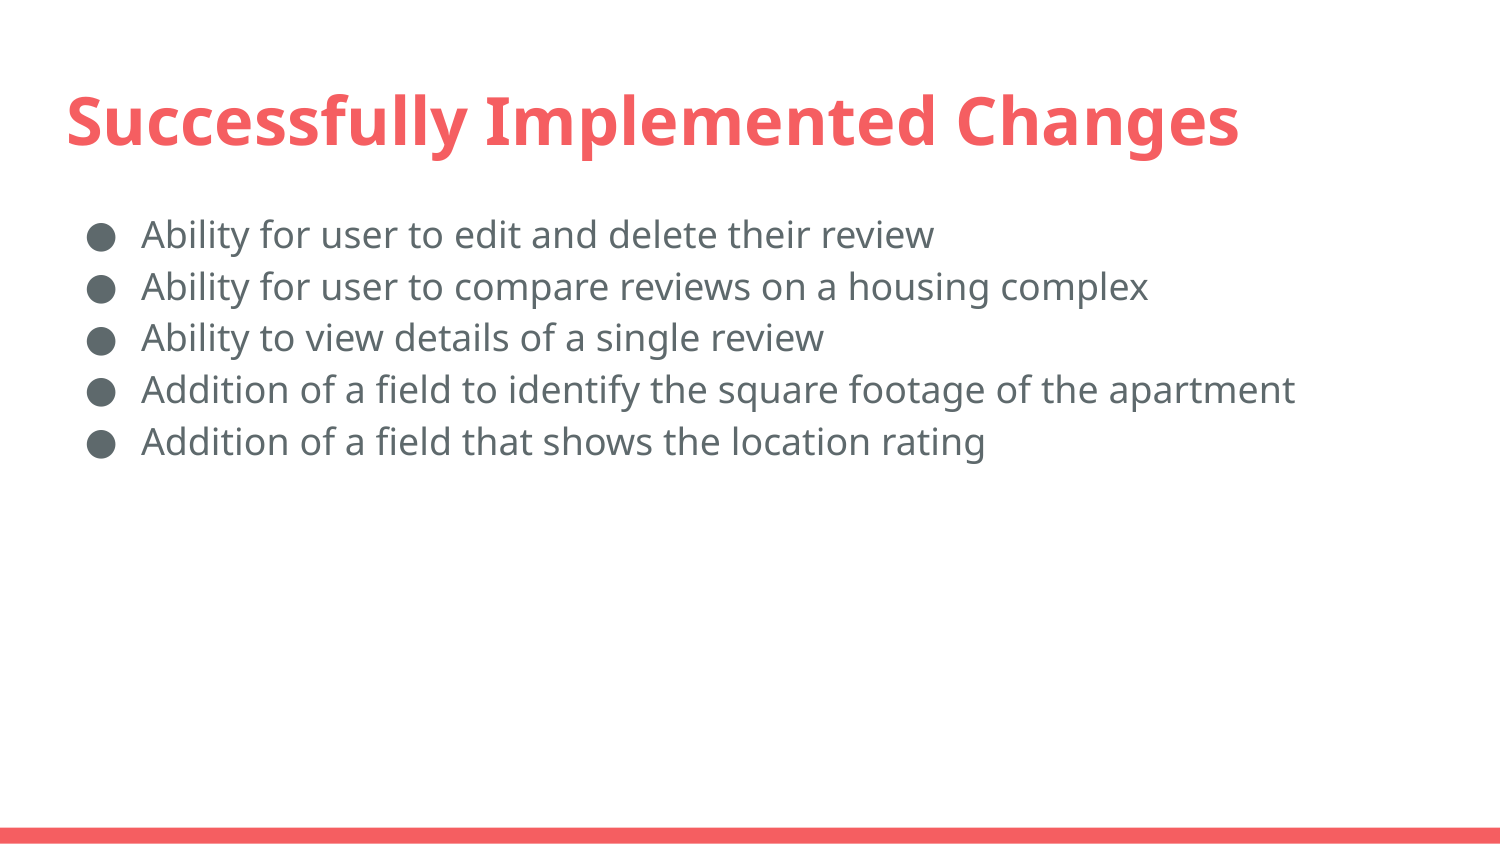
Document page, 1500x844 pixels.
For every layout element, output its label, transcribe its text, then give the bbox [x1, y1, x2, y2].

list Ability for user to edit and delete their review Ability for user to compare reviews on a housing complex Ability to view details of a single review Addition of a field to identify the square footage of the apartment Addition of a field that shows the location rating [51, 189, 1449, 750]
title Successfully Implemented Changes [51, 64, 1449, 167]
